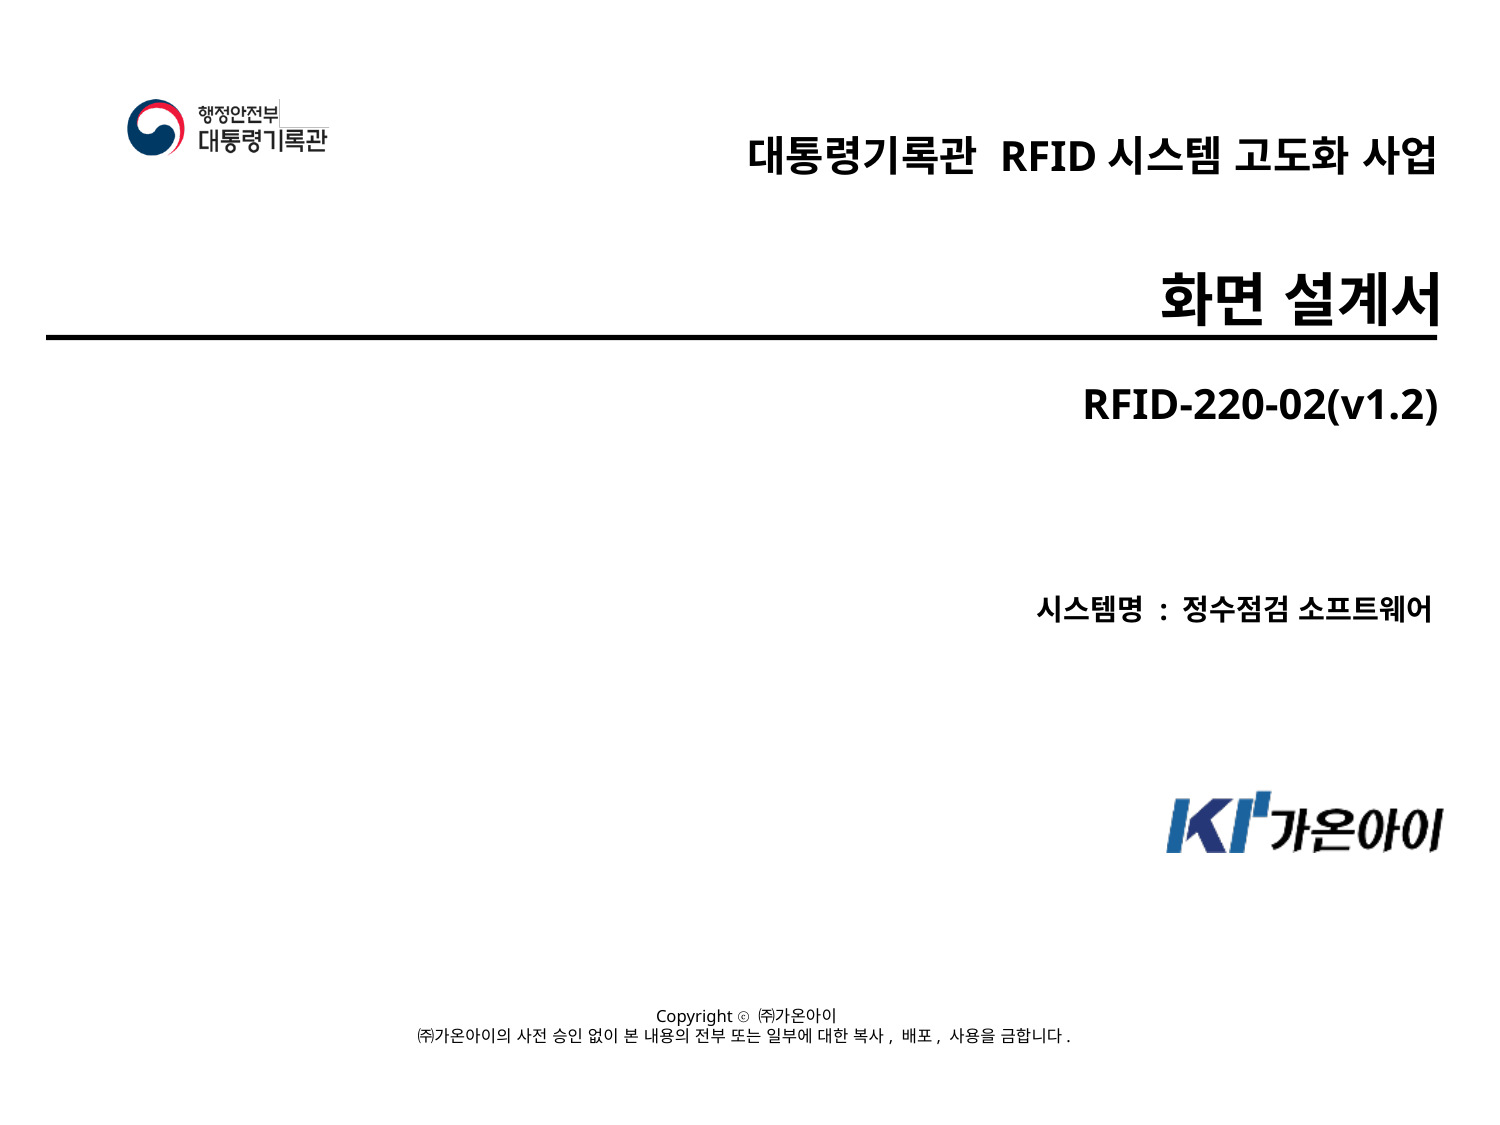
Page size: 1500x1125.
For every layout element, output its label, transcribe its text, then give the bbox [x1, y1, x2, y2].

picture [127, 99, 330, 156]
text_box Copyright ⓒ ㈜가온아이 ㈜가온아이의 사전 승인 없이 본 내용의 전부 또는 일부에 대한 복사, 배포, 사용을 금합니다. [402, 998, 1091, 1054]
text_box 화면 설계서 [581, 255, 1459, 341]
picture [1166, 789, 1447, 853]
text_box RFID-220-02(v1.2) [981, 370, 1454, 435]
text_box 시스템명 : 정수점검 소프트웨어 [414, 583, 1449, 634]
text_box 대통령기록관 RFID시스템 고도화 사업 [596, 122, 1454, 188]
